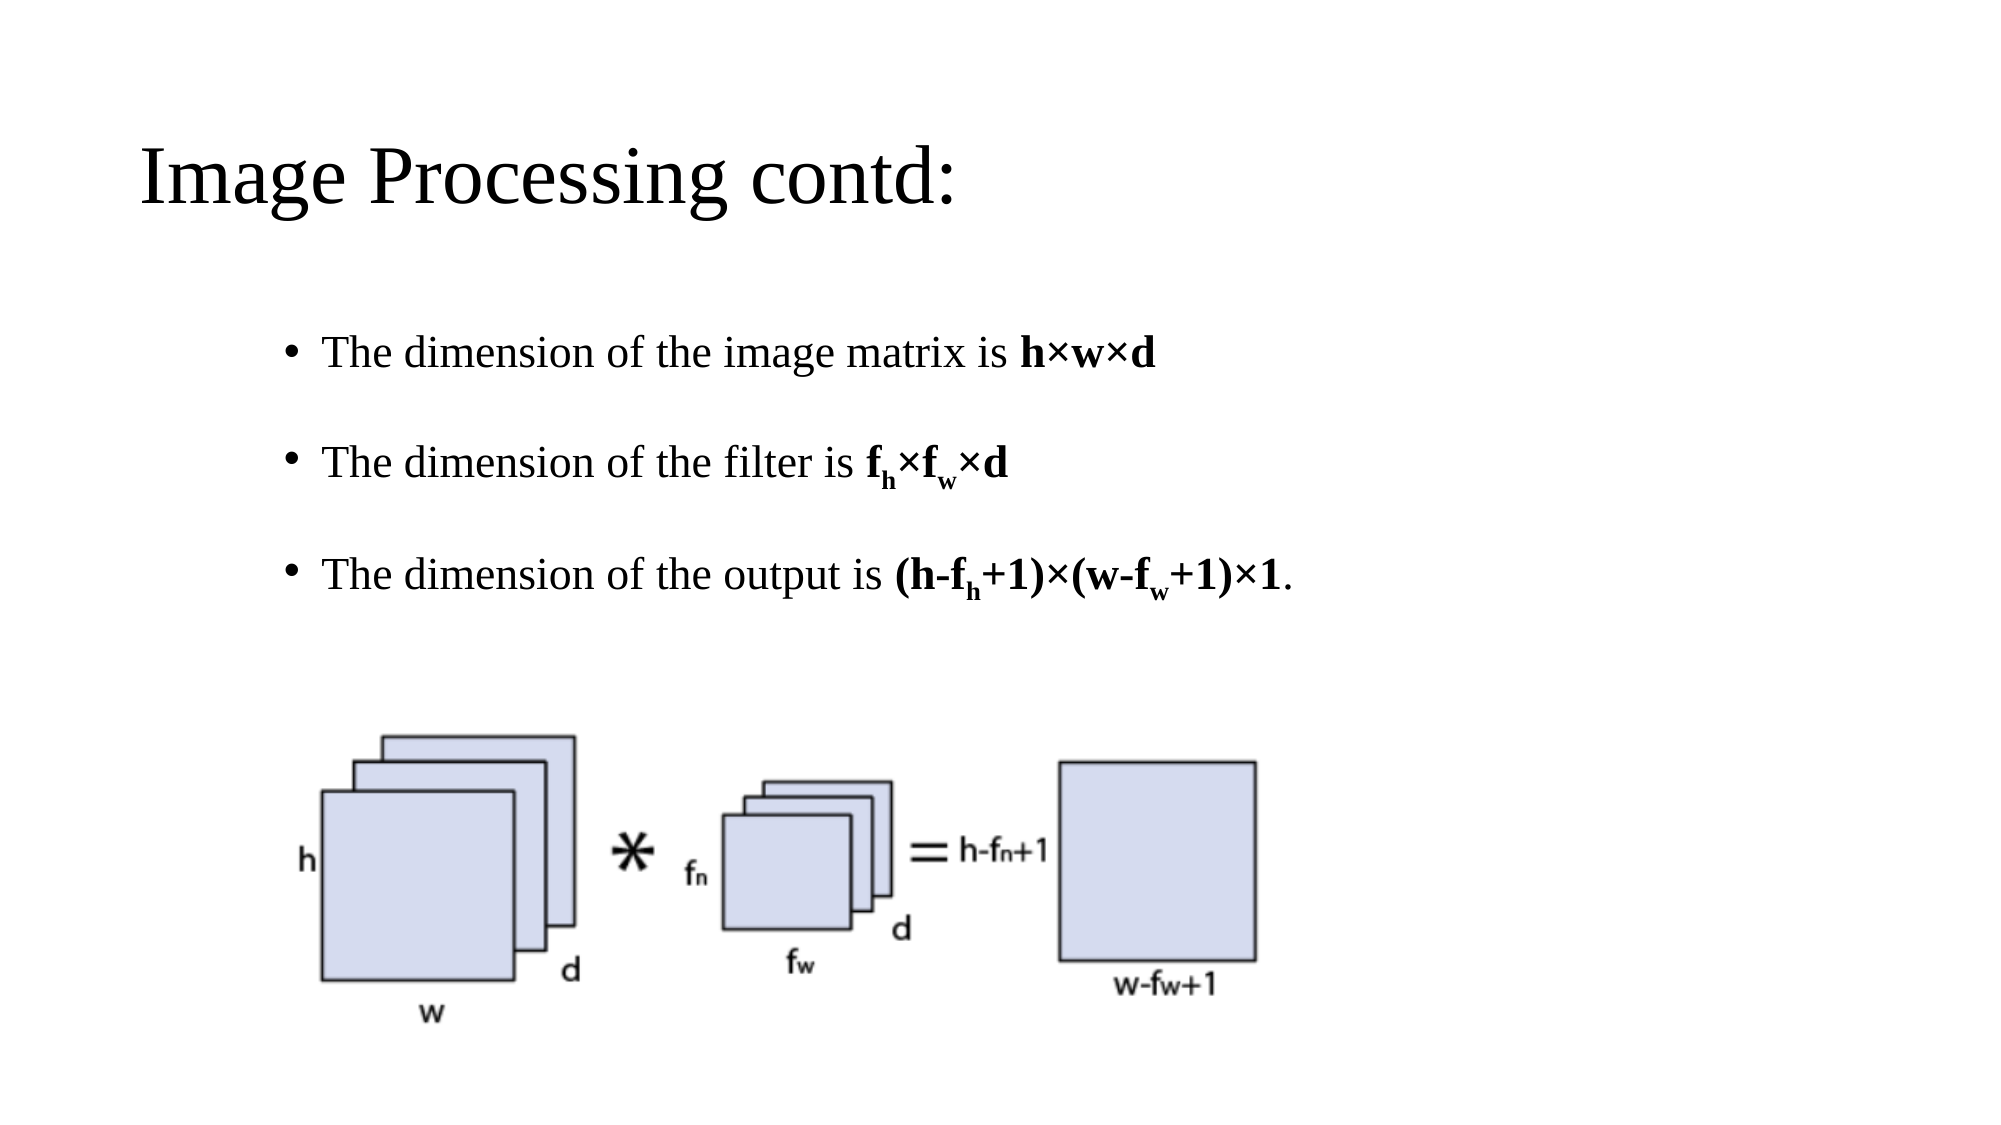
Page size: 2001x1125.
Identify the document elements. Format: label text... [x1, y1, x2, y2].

title Image Processing contd: [0, 71, 1462, 282]
list The dimension of the image matrix is h×w×d The dimension of the filter is fh×fw×d The dimension of the output is (h-fh+1)×(w-fw+1)×1. [268, 320, 1732, 941]
picture [289, 696, 1365, 1054]
